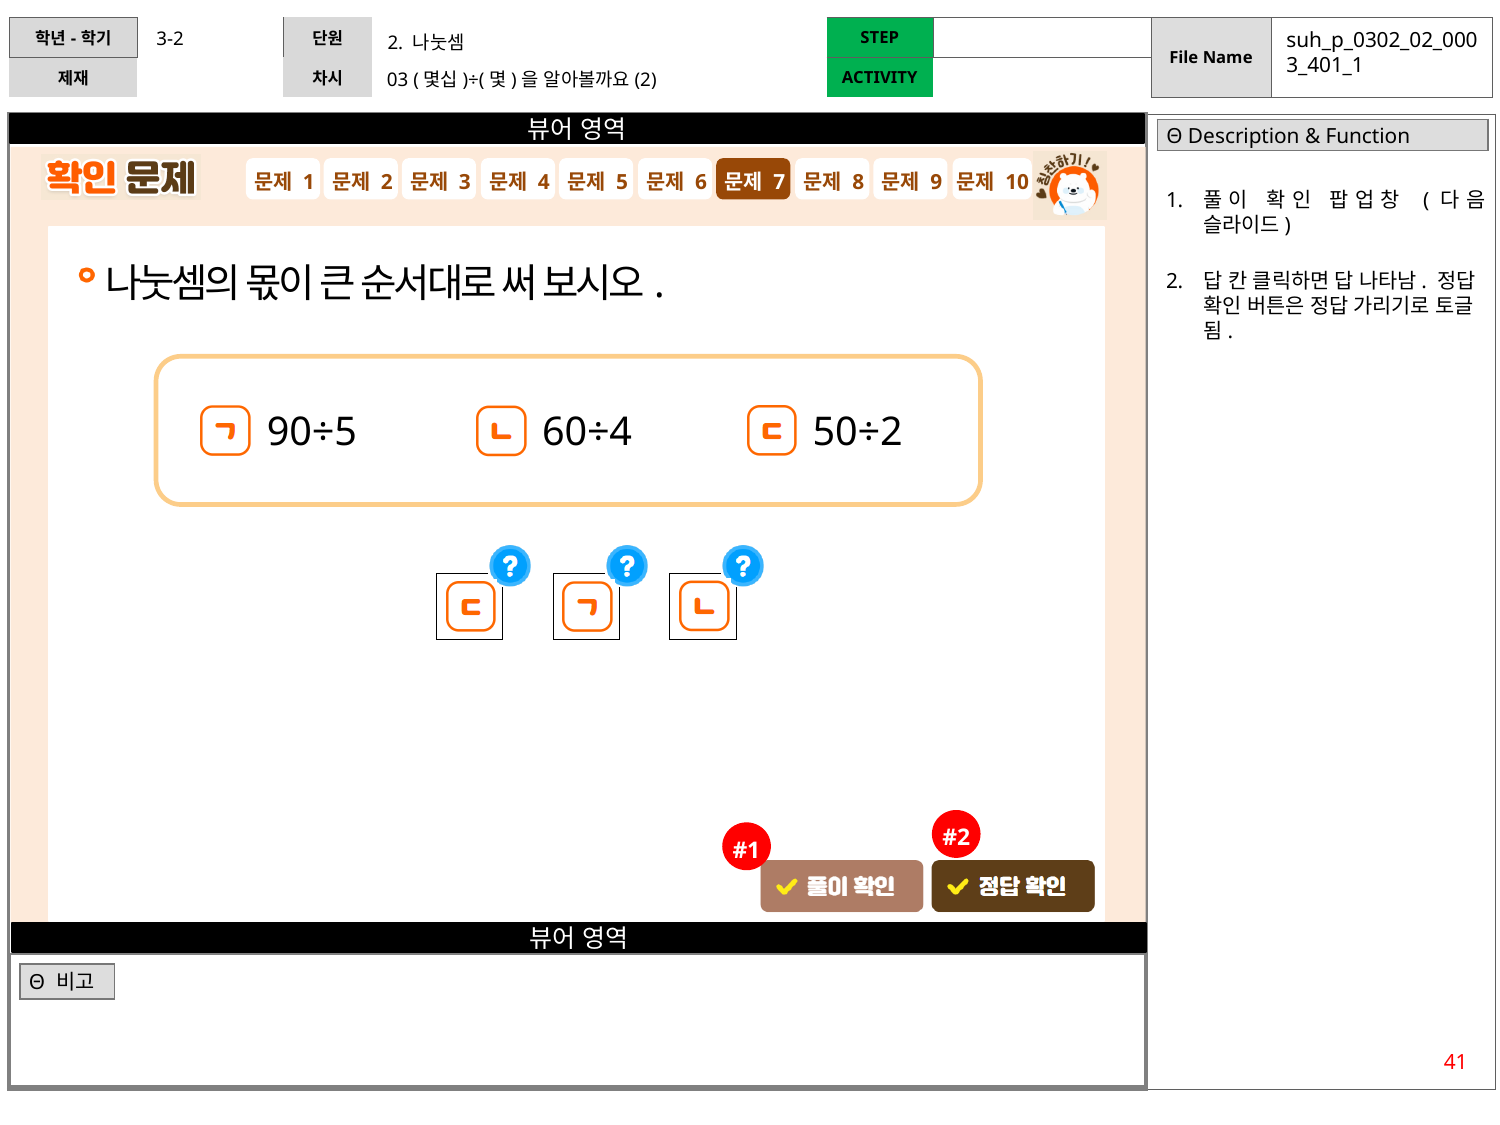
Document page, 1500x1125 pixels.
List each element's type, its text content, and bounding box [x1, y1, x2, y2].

text_box 3-2 [141, 18, 284, 55]
text_box 90÷5 [252, 398, 377, 462]
text_box 풀이 확인 팝업창 (다음 슬라이드) 답 칸 클릭하면 답 나타남. 정답 확인 버튼은 정답 가리기로 토글 됨. [1151, 179, 1500, 350]
text_box [669, 573, 716, 640]
picture [744, 403, 799, 458]
picture [442, 543, 531, 634]
text_box suh_p_0302_02_0003_401_1 [1271, 18, 1500, 84]
picture [1033, 151, 1107, 220]
text_box 문제 10 [977, 148, 1052, 202]
picture [198, 403, 253, 458]
text_box [616, 596, 620, 640]
text_box 문제 1 [239, 148, 349, 202]
picture [41, 154, 201, 200]
text_box 2. 나눗셈 [372, 23, 828, 48]
text_box [436, 573, 483, 640]
text_box , , [385, 562, 802, 644]
picture [930, 857, 1097, 913]
text_box 문제 2 [349, 148, 395, 202]
text_box #2 [929, 807, 983, 856]
text_box 문제 9 [898, 148, 977, 202]
text_box 문제 6 [631, 148, 741, 202]
text_box 문제 3 [395, 148, 474, 202]
table_header Θ Description & Function [1158, 120, 1487, 150]
picture [758, 857, 925, 914]
picture [560, 543, 648, 634]
text_box 문제 5 [552, 148, 631, 202]
picture [473, 403, 528, 460]
text_box 나눗셈의 몫이 큰 순서대로 써 보시오. [90, 231, 1111, 313]
text_box 문제 7 [741, 148, 819, 202]
text_box 문제 4 [474, 148, 552, 202]
text_box [153, 354, 983, 507]
picture [76, 264, 96, 285]
text_box 문제 8 [819, 148, 898, 202]
text_box 50÷2 [797, 398, 923, 462]
text_box #1 [720, 820, 773, 873]
text_box 03 (몇십)÷(몇)을 알아볼까요(2) [372, 60, 821, 96]
picture [677, 543, 764, 635]
text_box [553, 573, 599, 640]
text_box 60÷4 [527, 398, 652, 462]
